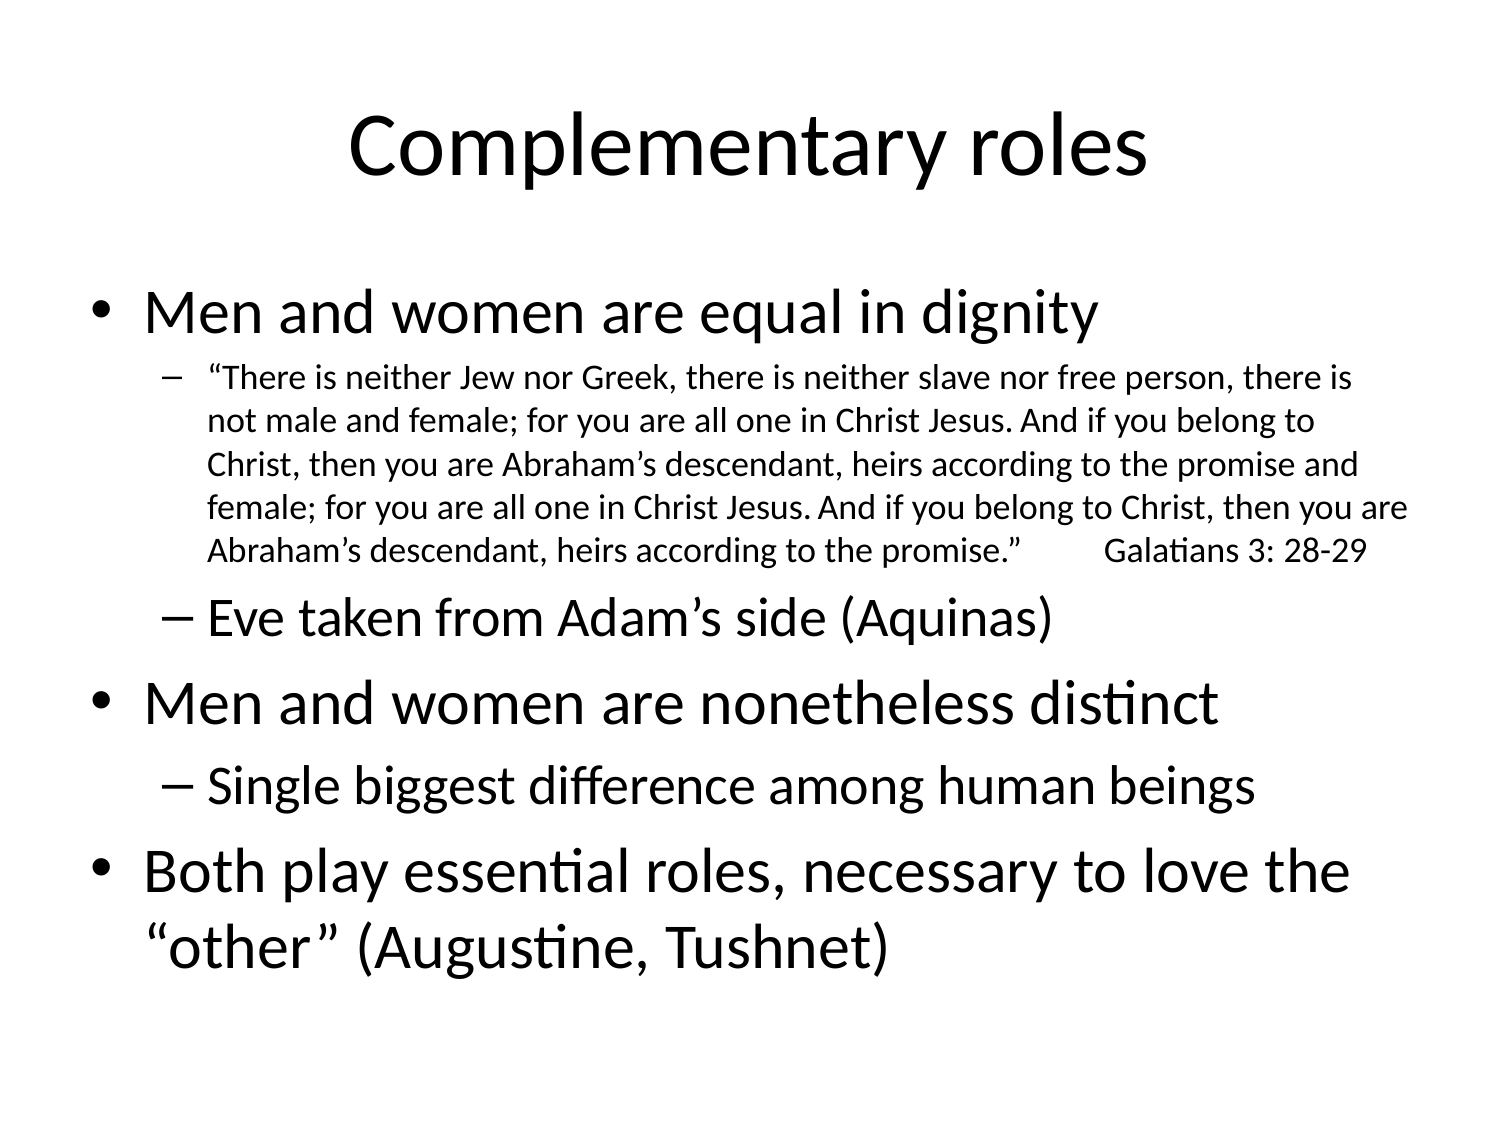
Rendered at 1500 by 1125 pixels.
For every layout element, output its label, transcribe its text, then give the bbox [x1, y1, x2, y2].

title Complementary roles [75, 45, 1425, 233]
list Men and women are equal in dignity “There is neither Jew nor Greek, there is neither slave nor free person, there is not male and female; for you are all one in Christ Jesus. And if you belong to Christ, then you are Abraham’s descendant, heirs according to the promise and female; for you are all one in Christ Jesus. And if you belong to Christ, then you are Abraham’s descendant, heirs according to the promise.” Galatians 3: 28-29 Eve taken from Adam’s side (Aquinas) Men and women are nonetheless distinct Single biggest difference among human beings Both play essential roles, necessary to love the “other” (Augustine, Tushnet) [75, 262, 1425, 1005]
